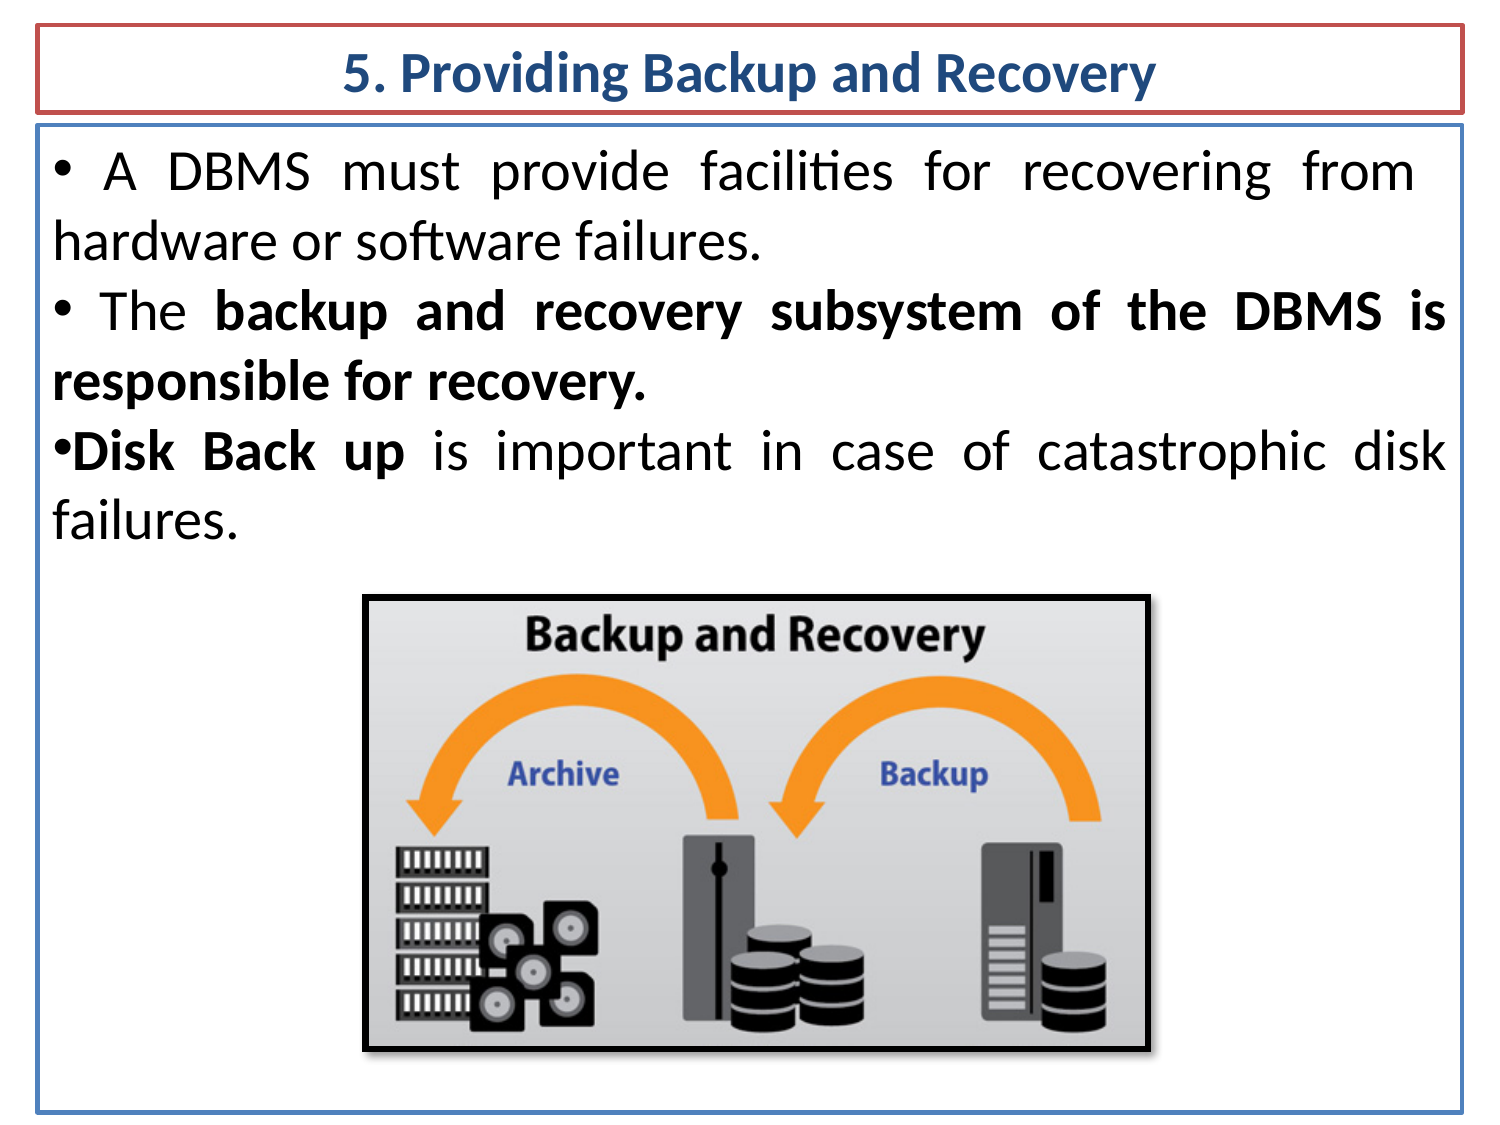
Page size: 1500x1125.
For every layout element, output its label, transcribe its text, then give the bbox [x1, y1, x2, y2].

picture [368, 600, 1146, 1047]
title 5. Providing Backup and Recovery [35, 23, 1465, 115]
text_box A DBMS must provide facilities for recovering from hardware or software failures. The backup and recovery subsystem of the DBMS is responsible for recovery. Disk Back up is important in case of catastrophic disk failures. [35, 123, 1464, 1115]
